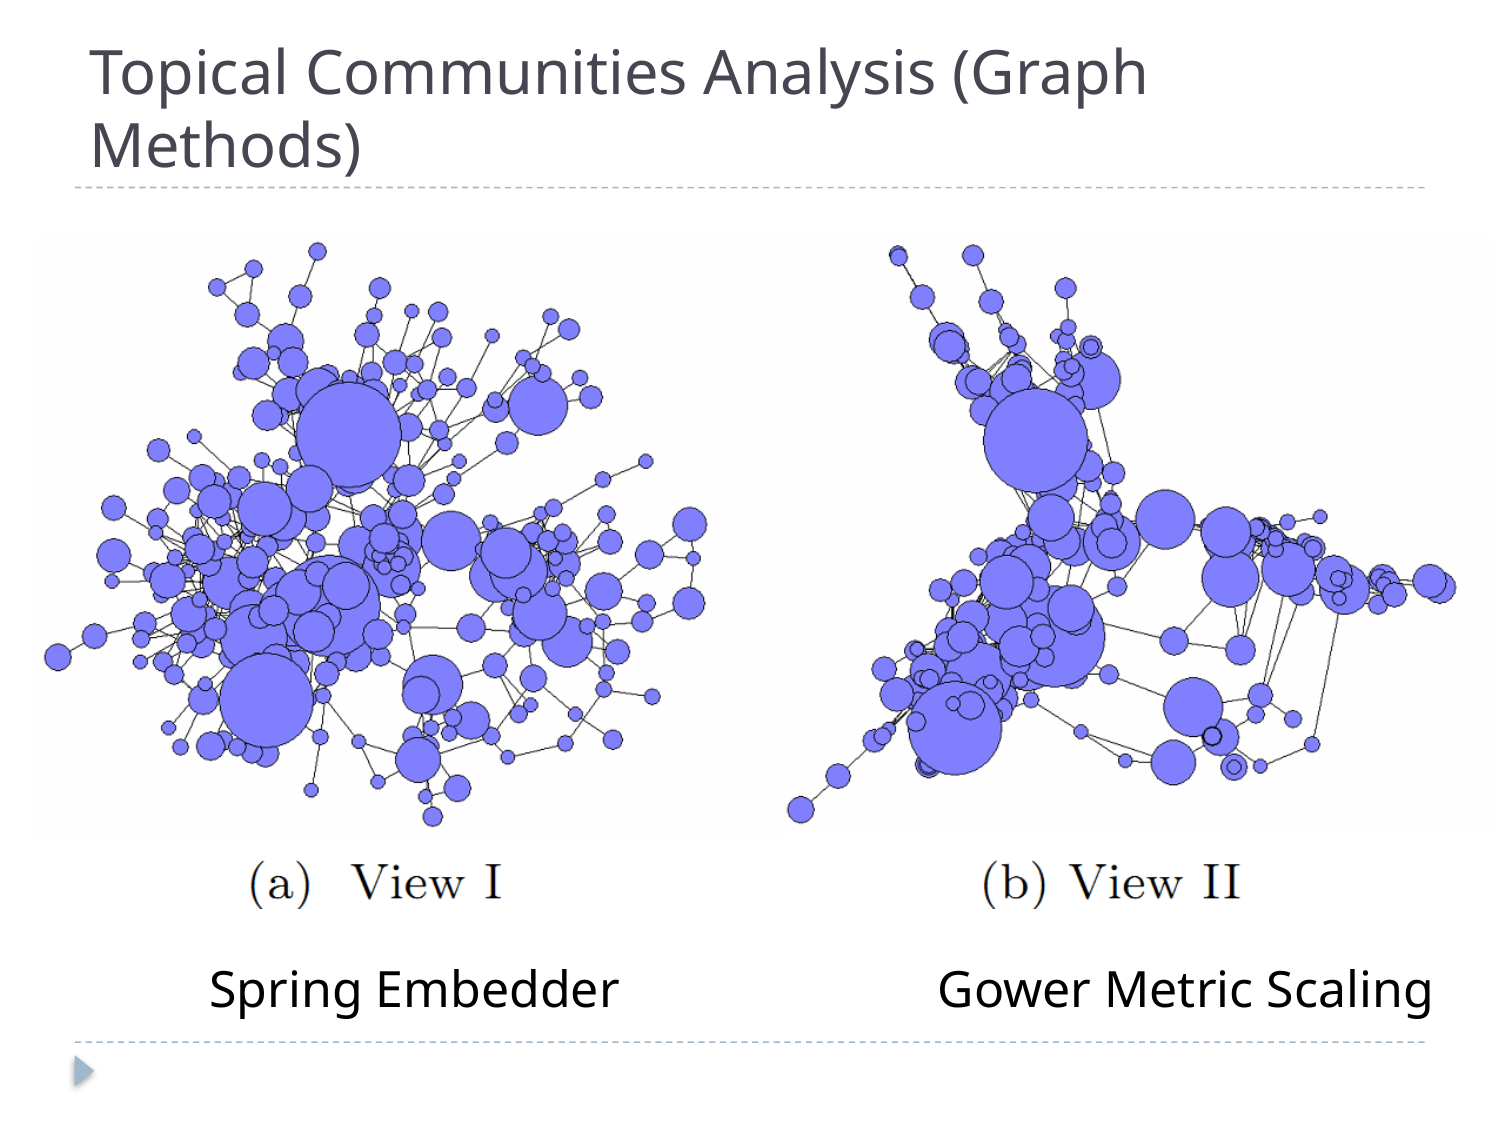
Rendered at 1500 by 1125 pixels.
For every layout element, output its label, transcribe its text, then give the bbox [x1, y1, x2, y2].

title Topical Communities Analysis (Graph Methods) [75, 24, 1425, 188]
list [0, 237, 1492, 910]
text_box Spring Embedder [194, 949, 635, 1025]
text_box Gower Metric Scaling [922, 949, 1449, 1025]
